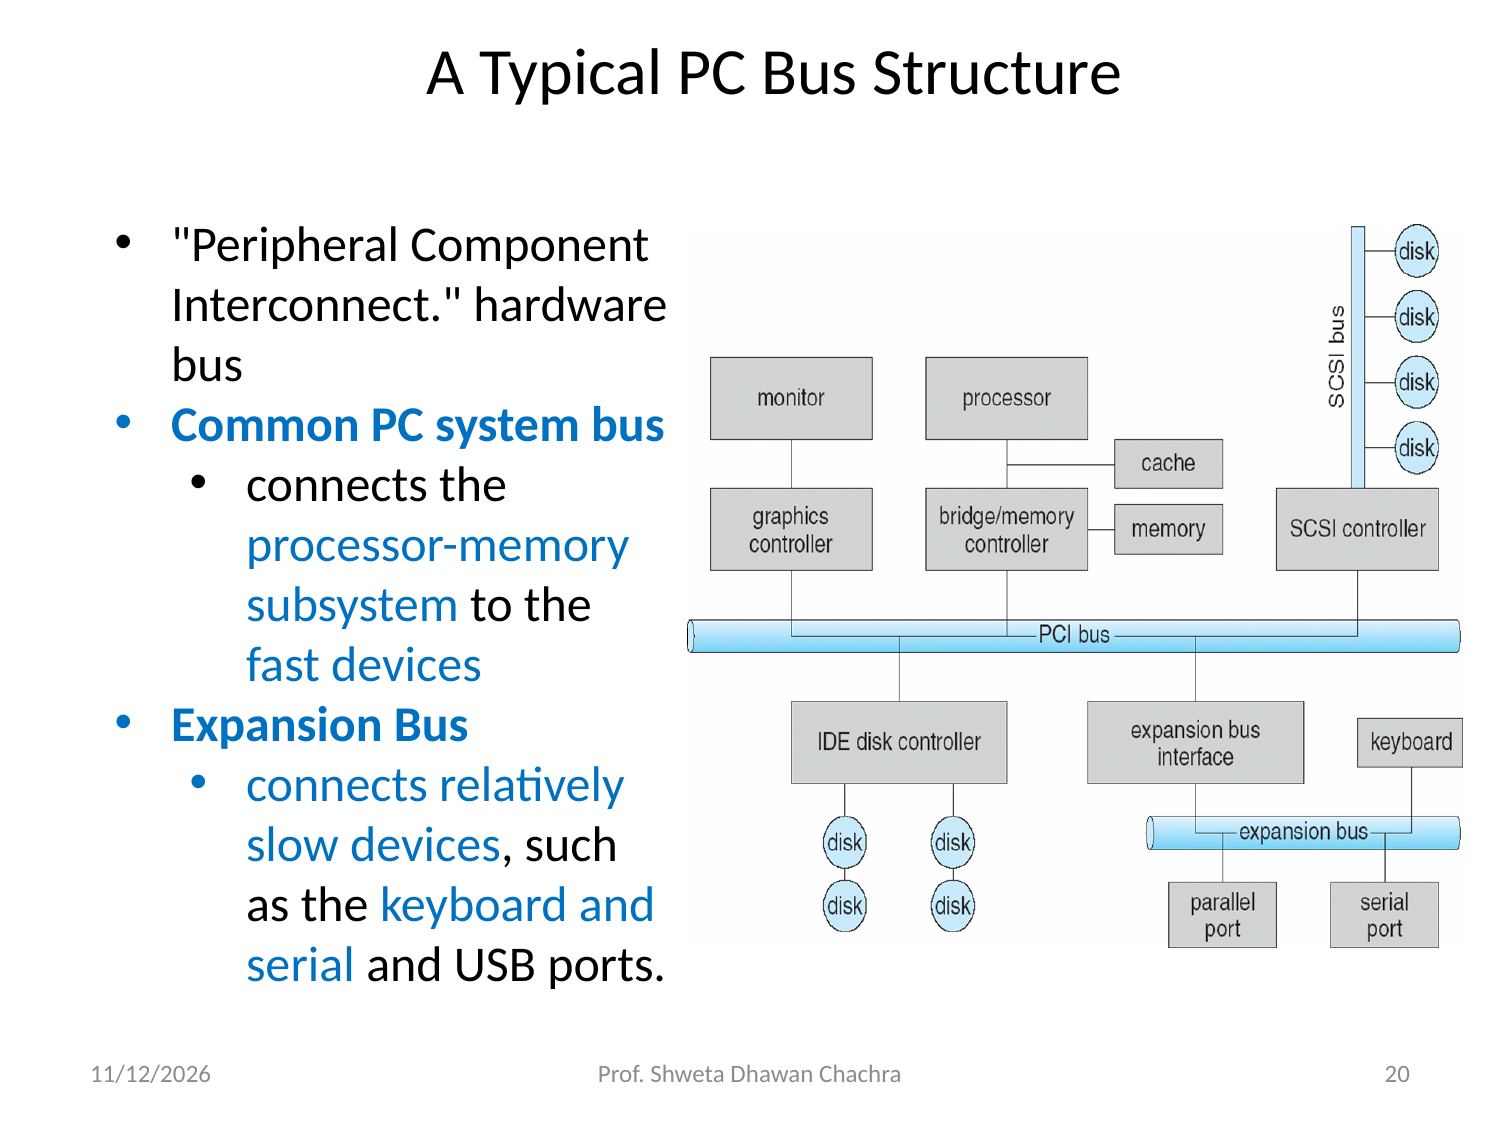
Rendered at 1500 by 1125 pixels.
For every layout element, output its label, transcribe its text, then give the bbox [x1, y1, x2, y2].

slide_number 20 [1074, 1042, 1425, 1103]
title A Typical PC Bus Structure [124, 20, 1425, 116]
picture [687, 224, 1463, 948]
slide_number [75, 1042, 425, 1103]
footer Prof. Shweta Dhawan Chachra [512, 1042, 988, 1103]
text_box "Peripheral Component Interconnect." hardware bus Common PC system bus connects the processor-memory subsystem to the fast devices Expansion Bus connects relatively slow devices, such as the keyboard and serial and USB ports. [99, 203, 688, 999]
